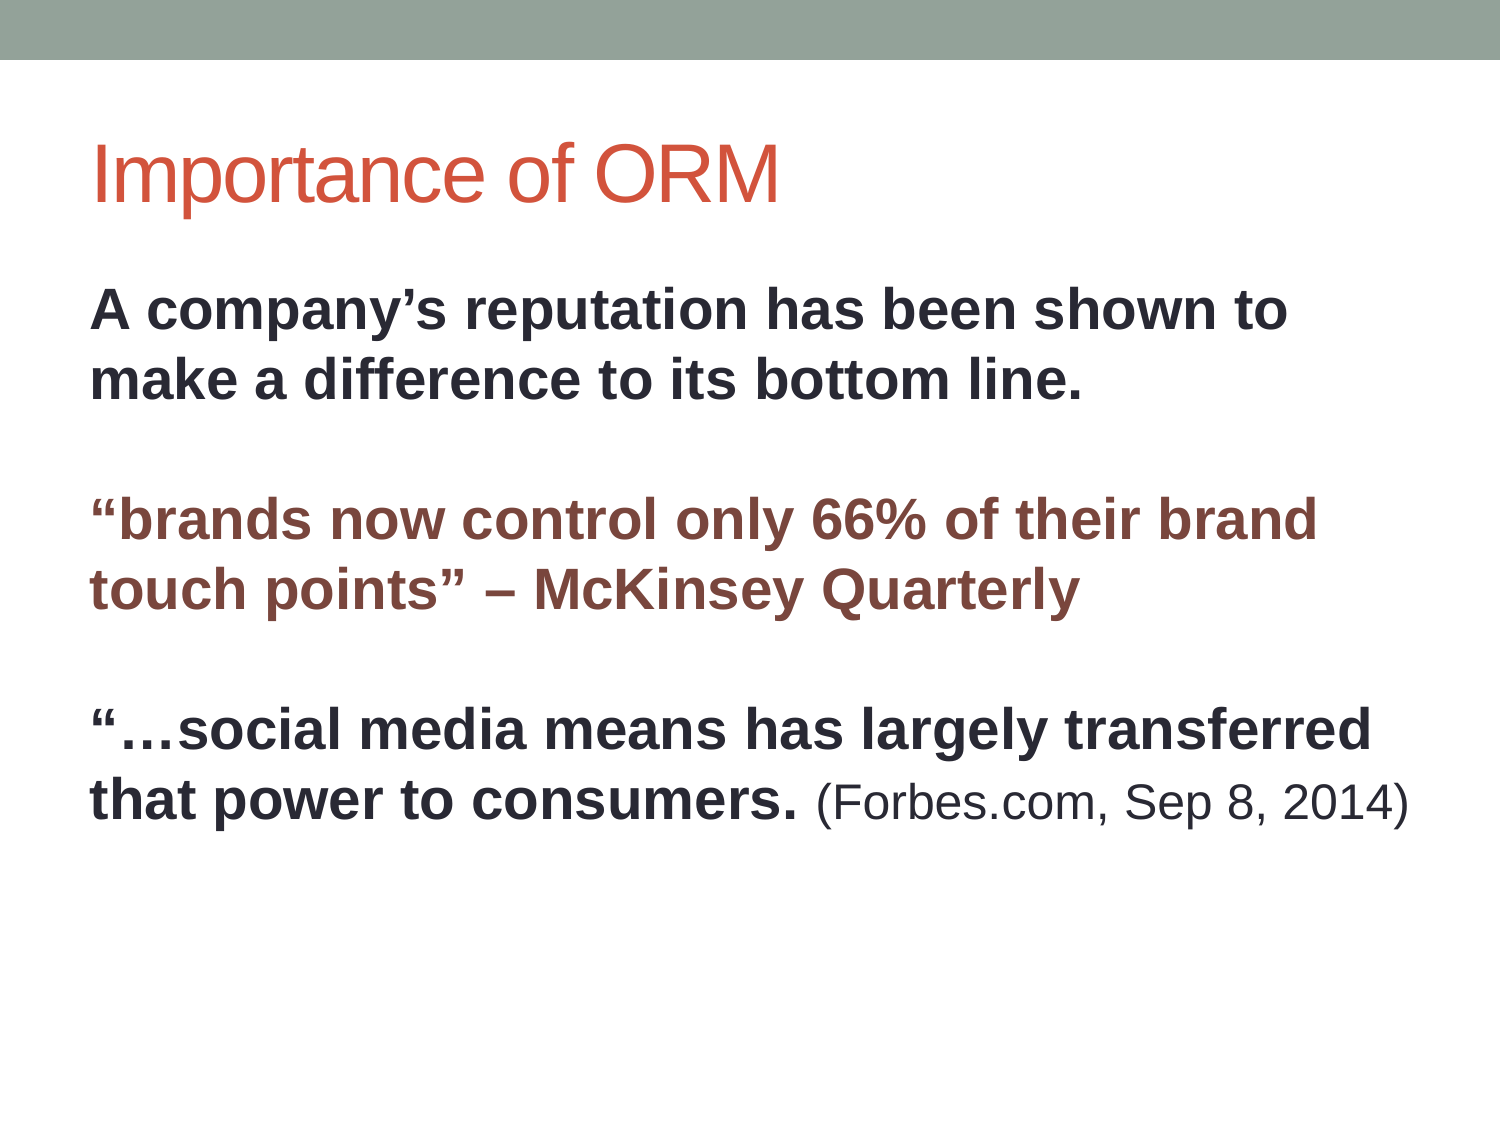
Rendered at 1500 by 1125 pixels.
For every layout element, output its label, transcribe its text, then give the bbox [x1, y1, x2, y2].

title Importance of ORM [75, 87, 1425, 250]
text_box A company’s reputation has been shown to make a difference to its bottom line. “brands now control only 66% of their brand touch points” – McKinsey Quarterly “…social media means has largely transferred that power to consumers. (Forbes.com, Sep 8, 2014) [75, 264, 1444, 909]
